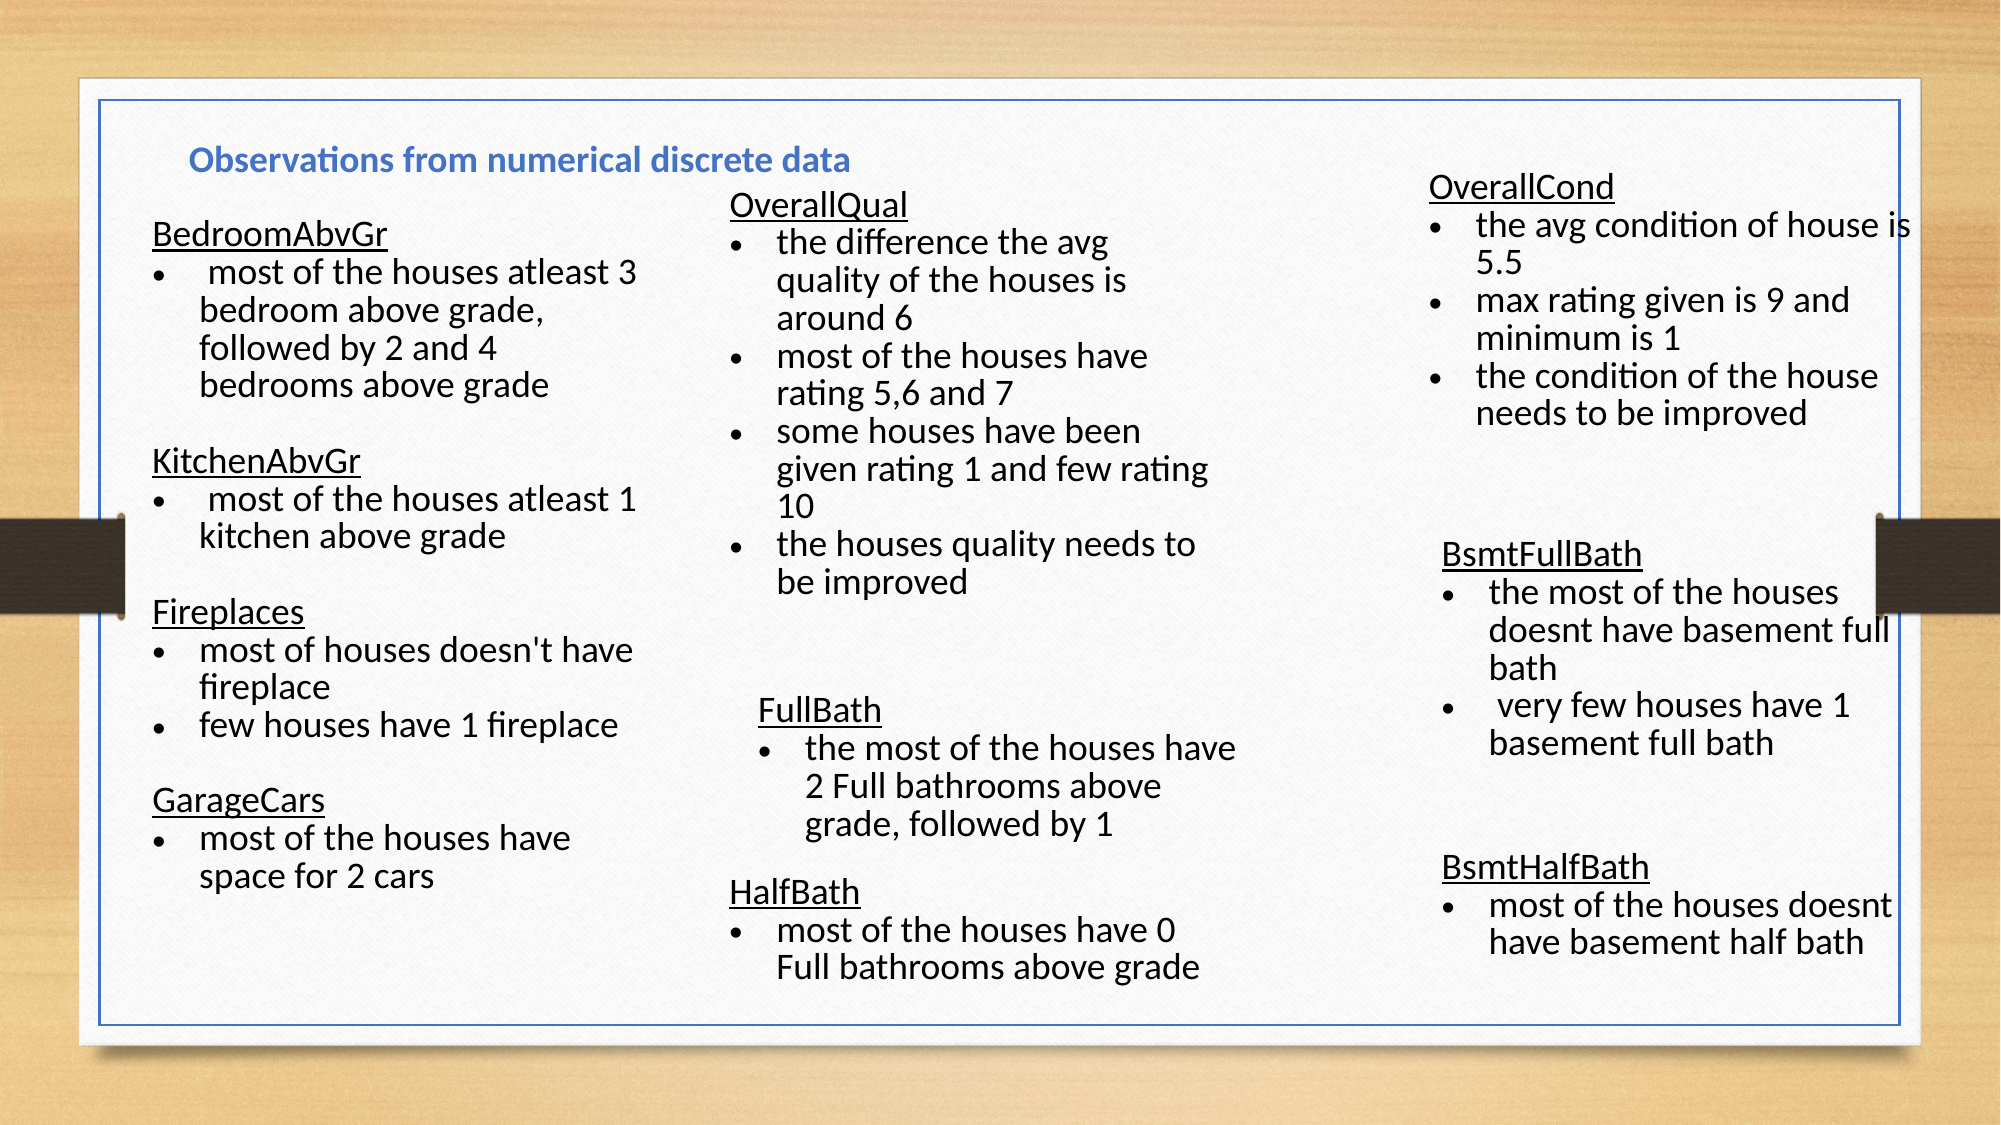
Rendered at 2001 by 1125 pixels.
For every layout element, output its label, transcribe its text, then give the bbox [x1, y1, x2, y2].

table_header BsmtHalfBath most of the houses doesnt have basement half bath [1427, 844, 1940, 994]
text_box Observations from numerical discrete data [174, 127, 1954, 188]
table_header HalfBath most of the houses have 0 Full bathrooms above grade [714, 869, 1228, 1019]
table_header BedroomAbvGr most of the houses atleast 3 bedroom above grade, followed by 2 and 4 bedrooms above grade KitchenAbvGr most of the houses atleast 1 kitchen above grade Fireplaces most of houses doesn't have fireplace few houses have 1 fireplace GarageCars most of the houses have space for 2 cars [137, 211, 655, 905]
table_header FullBath the most of the houses have 2 Full bathrooms above grade, followed by 1 [743, 687, 1257, 885]
table_header OverallCond the avg condition of house is 5.5 max rating given is 9 and minimum is 1 the condition of the house needs to be improved [1414, 164, 1927, 539]
picture [0, 0, 2001, 1125]
table_header OverallQual the difference the avg quality of the houses is around 6 most of the houses have rating 5,6 and 7 some houses have been given rating 1 and few rating 10 the houses quality needs to be improved [715, 181, 1228, 736]
table_header BsmtFullBath the most of the houses doesnt have basement full bath very few houses have 1 basement full bath [1427, 531, 1940, 844]
